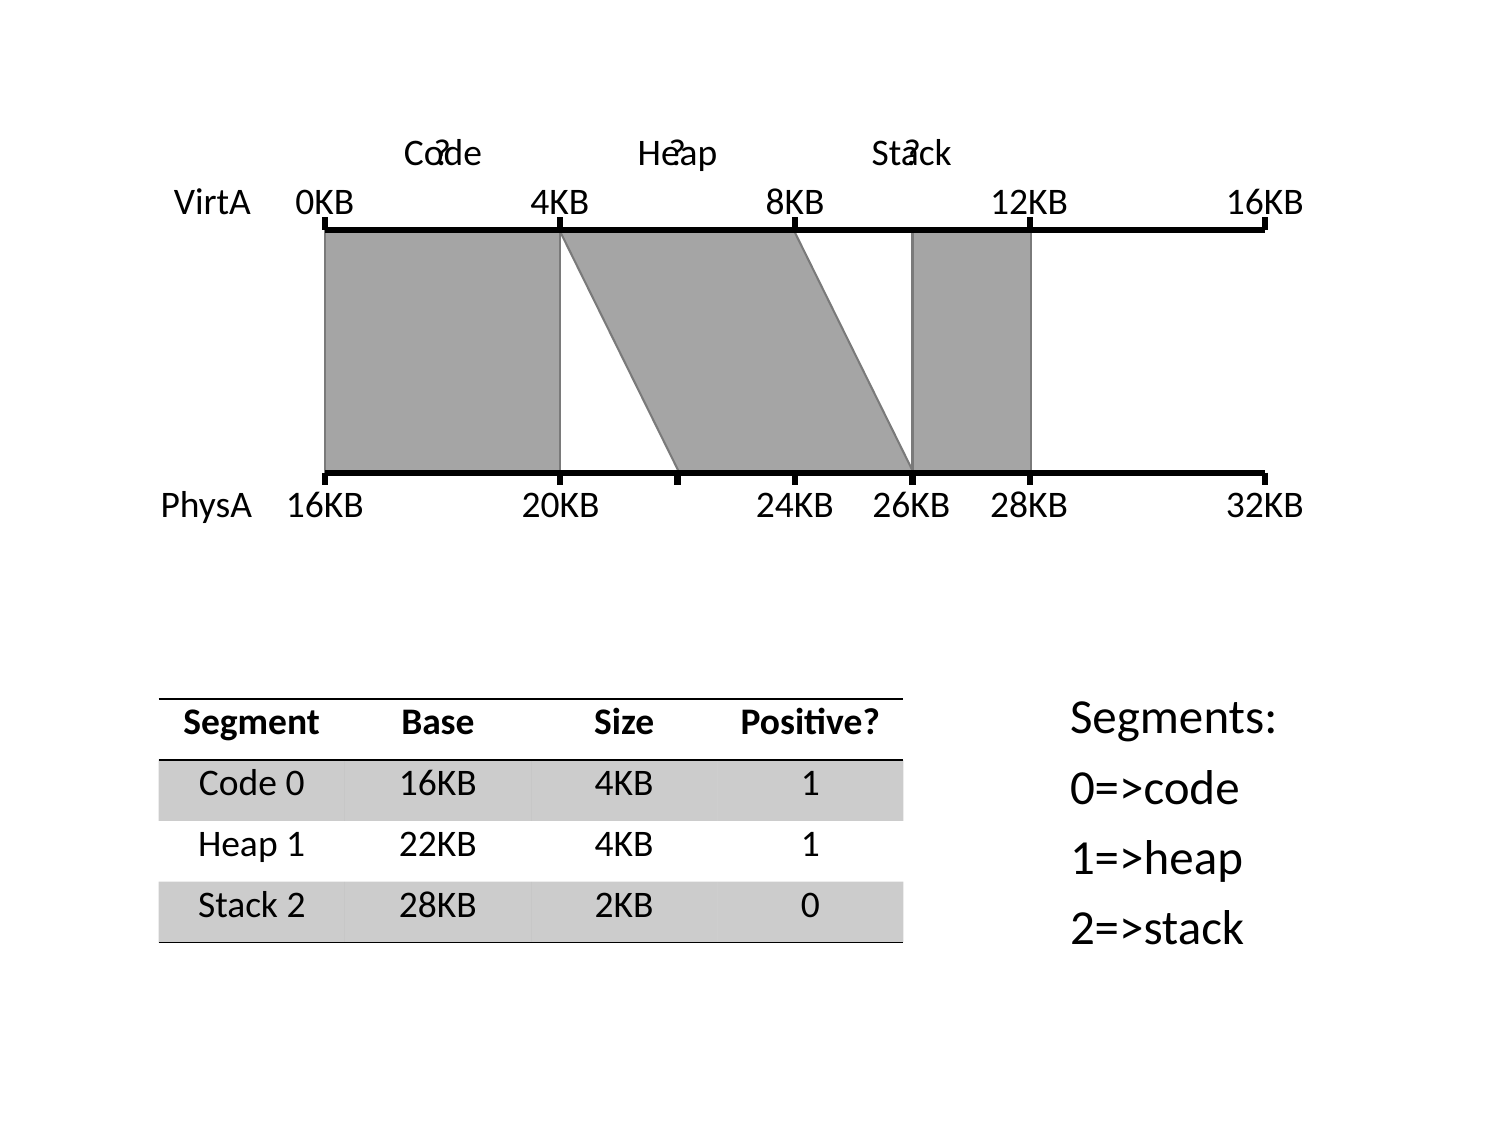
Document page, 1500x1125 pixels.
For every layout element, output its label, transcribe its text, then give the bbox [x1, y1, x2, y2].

table_cell 16KB [345, 761, 531, 821]
text_box 0KB [280, 169, 370, 230]
text_box 8KB [750, 169, 840, 229]
text_box 24KB [741, 473, 849, 533]
text_box Stack [856, 120, 888, 180]
table_cell Code 0 [159, 761, 345, 821]
text_box Code [389, 120, 498, 180]
text_box 4KB [515, 169, 605, 229]
list Segments: 0=>code 1=>heap 2=>stack [1055, 684, 1320, 966]
text_box [911, 233, 1032, 470]
table_cell 1 [717, 821, 903, 882]
table_cell 0 [717, 882, 903, 942]
table_cell 4KB [531, 761, 717, 821]
table_cell Heap 1 [159, 821, 345, 882]
table_cell Stack 2 [159, 882, 345, 942]
table_header Segment [159, 700, 345, 759]
text_box 28KB [975, 473, 1084, 533]
text_box 26KB [857, 473, 966, 533]
text_box 16KB [271, 472, 379, 533]
text_box [324, 231, 561, 470]
text_box ? [888, 120, 936, 180]
text_box 16KB [1211, 169, 1319, 230]
table_header Size [531, 700, 717, 759]
text_box Stack [936, 120, 967, 180]
table_cell 22KB [345, 821, 531, 882]
text_box 20KB [506, 473, 615, 533]
text_box [561, 233, 914, 470]
table_cell 1 [717, 761, 903, 821]
text_box Heap [622, 120, 733, 180]
table_cell 4KB [531, 821, 717, 882]
table_header Base [345, 700, 531, 759]
text_box 32KB [1211, 472, 1319, 533]
text_box PhysA [145, 472, 268, 533]
text_box 12KB [975, 169, 1084, 229]
text_box VirtA [159, 169, 266, 230]
table_cell 2KB [531, 882, 717, 942]
table_header Positive? [717, 700, 903, 759]
table_cell 28KB [345, 882, 531, 942]
